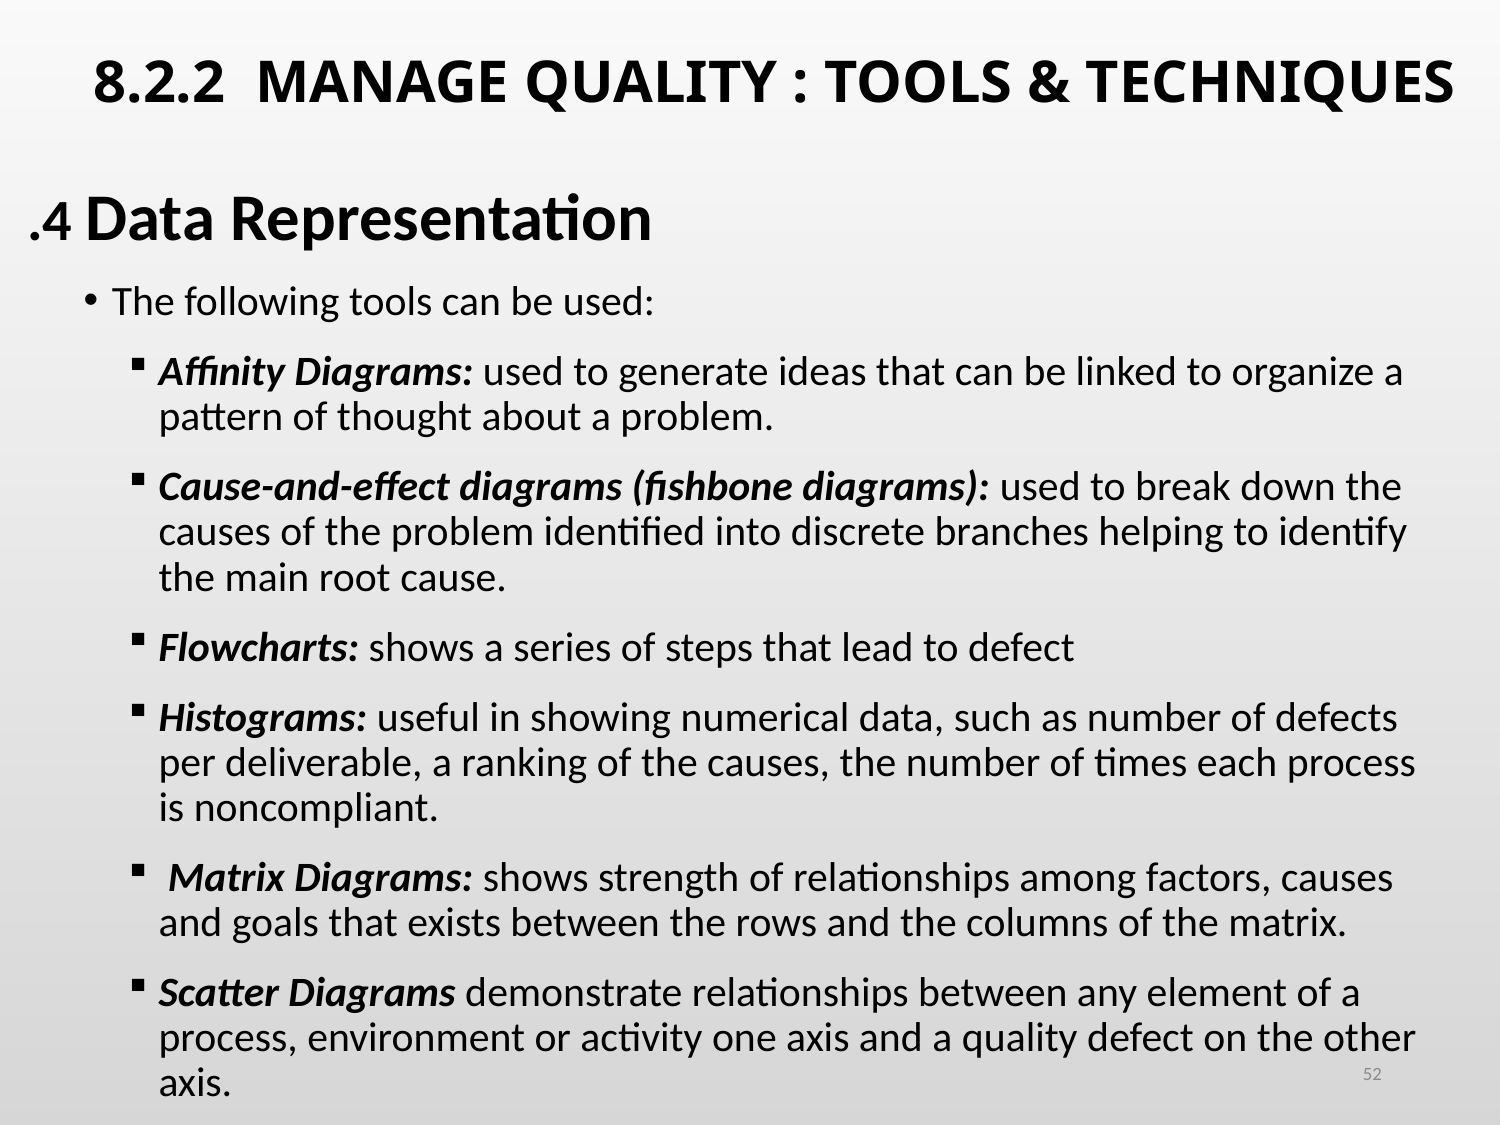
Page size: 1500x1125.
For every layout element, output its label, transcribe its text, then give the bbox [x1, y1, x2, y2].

title 8.2.2 MANAGE QUALITY : TOOLS & TECHNIQUES [62, 15, 1488, 153]
slide_number 52 [1059, 1042, 1397, 1103]
list .4 Data Representation The following tools can be used: Affinity Diagrams: used to generate ideas that can be linked to organize a pattern of thought about a problem. Cause-and-effect diagrams (fishbone diagrams): used to break down the causes of the problem identified into discrete branches helping to identify the main root cause. Flowcharts: shows a series of steps that lead to defect Histograms: useful in showing numerical data, such as number of defects per deliverable, a ranking of the causes, the number of times each process is noncompliant. Matrix Diagrams: shows strength of relationships among factors, causes and goals that exists between the rows and the columns of the matrix. Scatter Diagrams demonstrate relationships between any element of a process, environment or activity one axis and a quality defect on the other axis. [12, 174, 1463, 1125]
